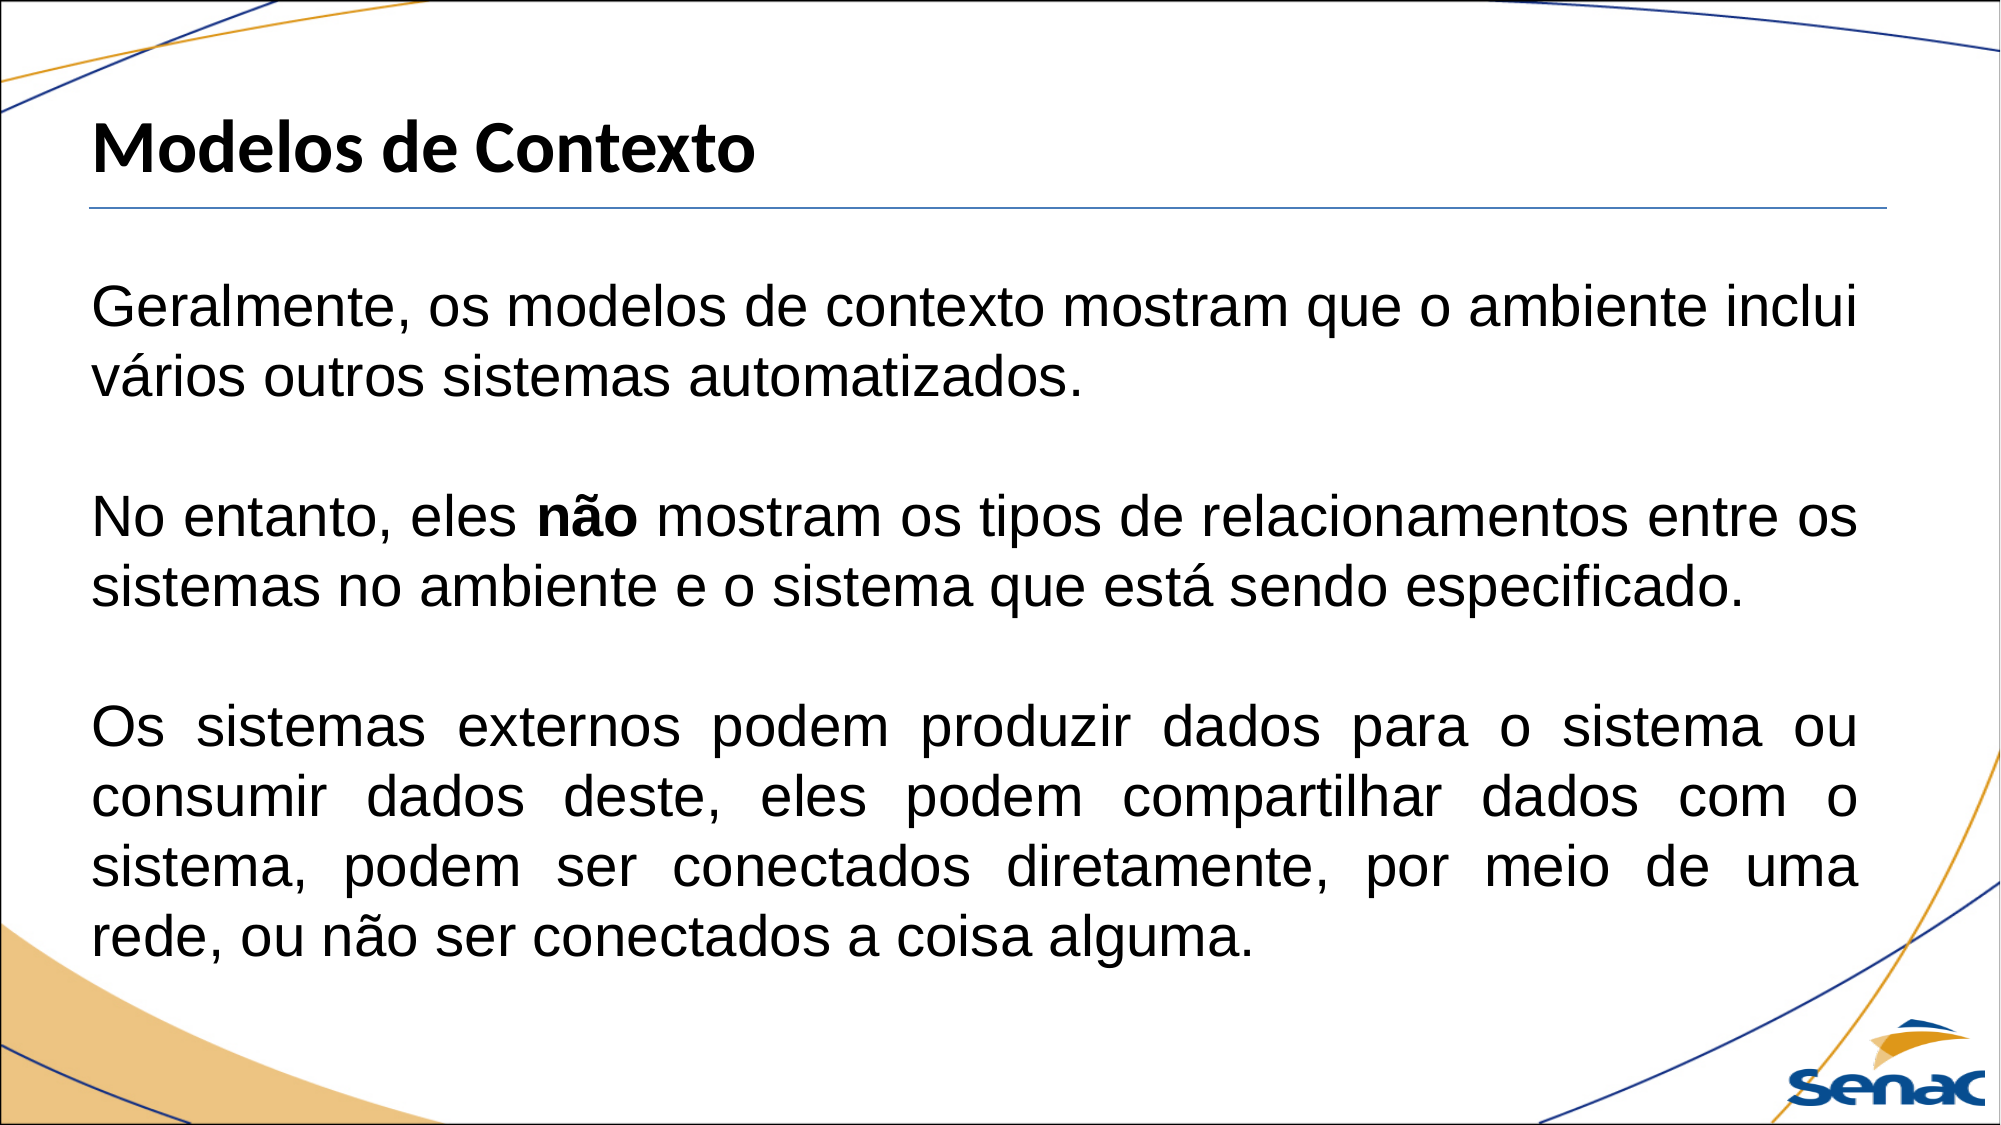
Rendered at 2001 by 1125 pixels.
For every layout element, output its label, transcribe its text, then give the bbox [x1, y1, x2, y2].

text_box Modelos de Contexto [76, 89, 1888, 197]
text_box Geralmente, os modelos de contexto mostram que o ambiente inclui vários outros sistemas automatizados. No entanto, eles não mostram os tipos de relacionamentos entre os sistemas no ambiente e o sistema que está sendo especificado. Os sistemas externos podem produzir dados para o sistema ou consumir dados deste, eles podem compartilhar dados com o sistema, podem ser conectados diretamente, por meio de uma rede, ou não ser conectados a coisa alguma. [76, 261, 1876, 976]
picture [0, 0, 2001, 1125]
